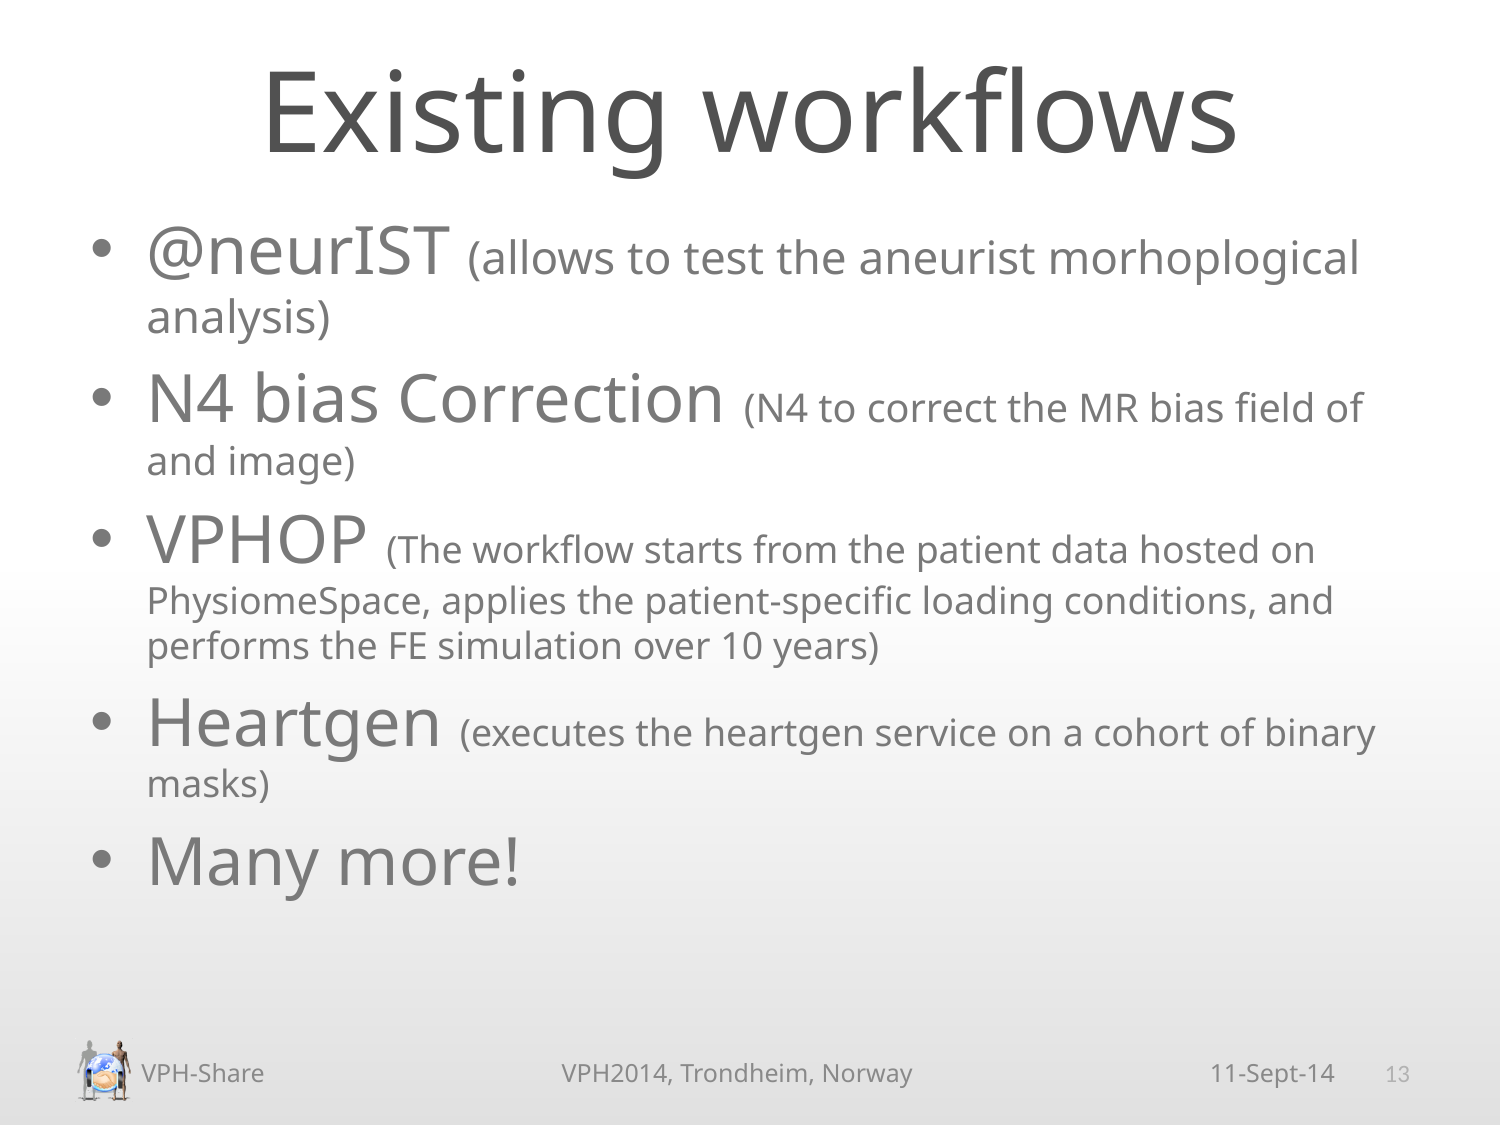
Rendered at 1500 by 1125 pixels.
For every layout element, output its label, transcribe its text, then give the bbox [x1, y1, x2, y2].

list @neurIST (allows to test the aneurist morhoplogical analysis) N4 bias Correction (N4 to correct the MR bias field of and image) VPHOP (The workflow starts from the patient data hosted on PhysiomeSpace, applies the patient-specific loading conditions, and performs the FE simulation over 10 years) Heartgen (executes the heartgen service on a cohort of binary masks) Many more! [75, 200, 1425, 1005]
slide_number 13 [1074, 1042, 1425, 1103]
title Existing workflows [75, 39, 1425, 175]
picture [75, 1038, 133, 1102]
